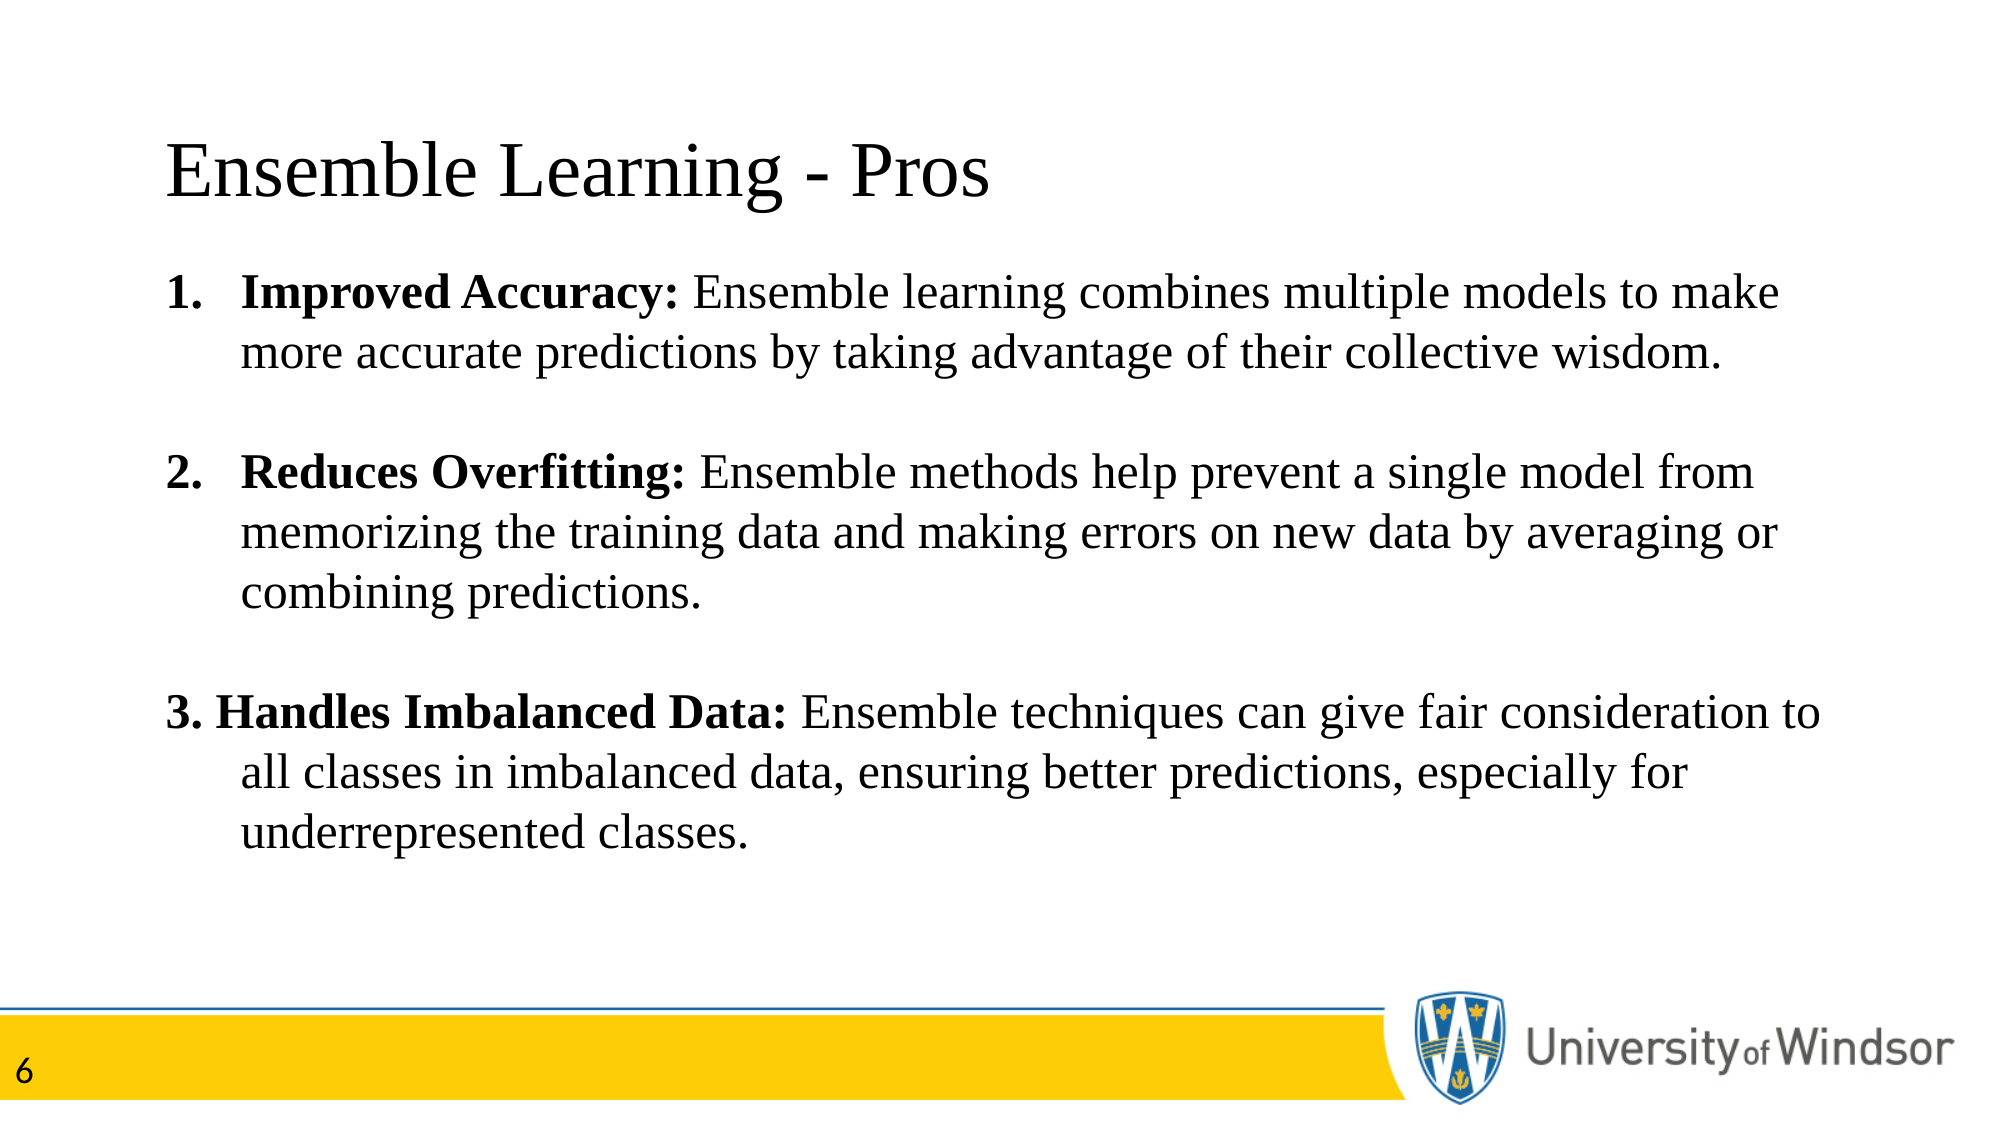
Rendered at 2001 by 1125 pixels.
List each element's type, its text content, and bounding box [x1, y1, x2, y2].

text_box Ensemble Learning - Pros [150, 109, 1452, 220]
picture [0, 974, 2000, 1125]
text_box Improved Accuracy: Ensemble learning combines multiple models to make more accurate predictions by taking advantage of their collective wisdom. 2. Reduces Overfitting: Ensemble methods help prevent a single model from memorizing the training data and making errors on new data by averaging or combining predictions. 3. Handles Imbalanced Data: Ensemble techniques can give fair consideration to all classes in imbalanced data, ensuring better predictions, especially for underrepresented classes. [150, 251, 1853, 867]
slide_number 6 [0, 1038, 450, 1099]
